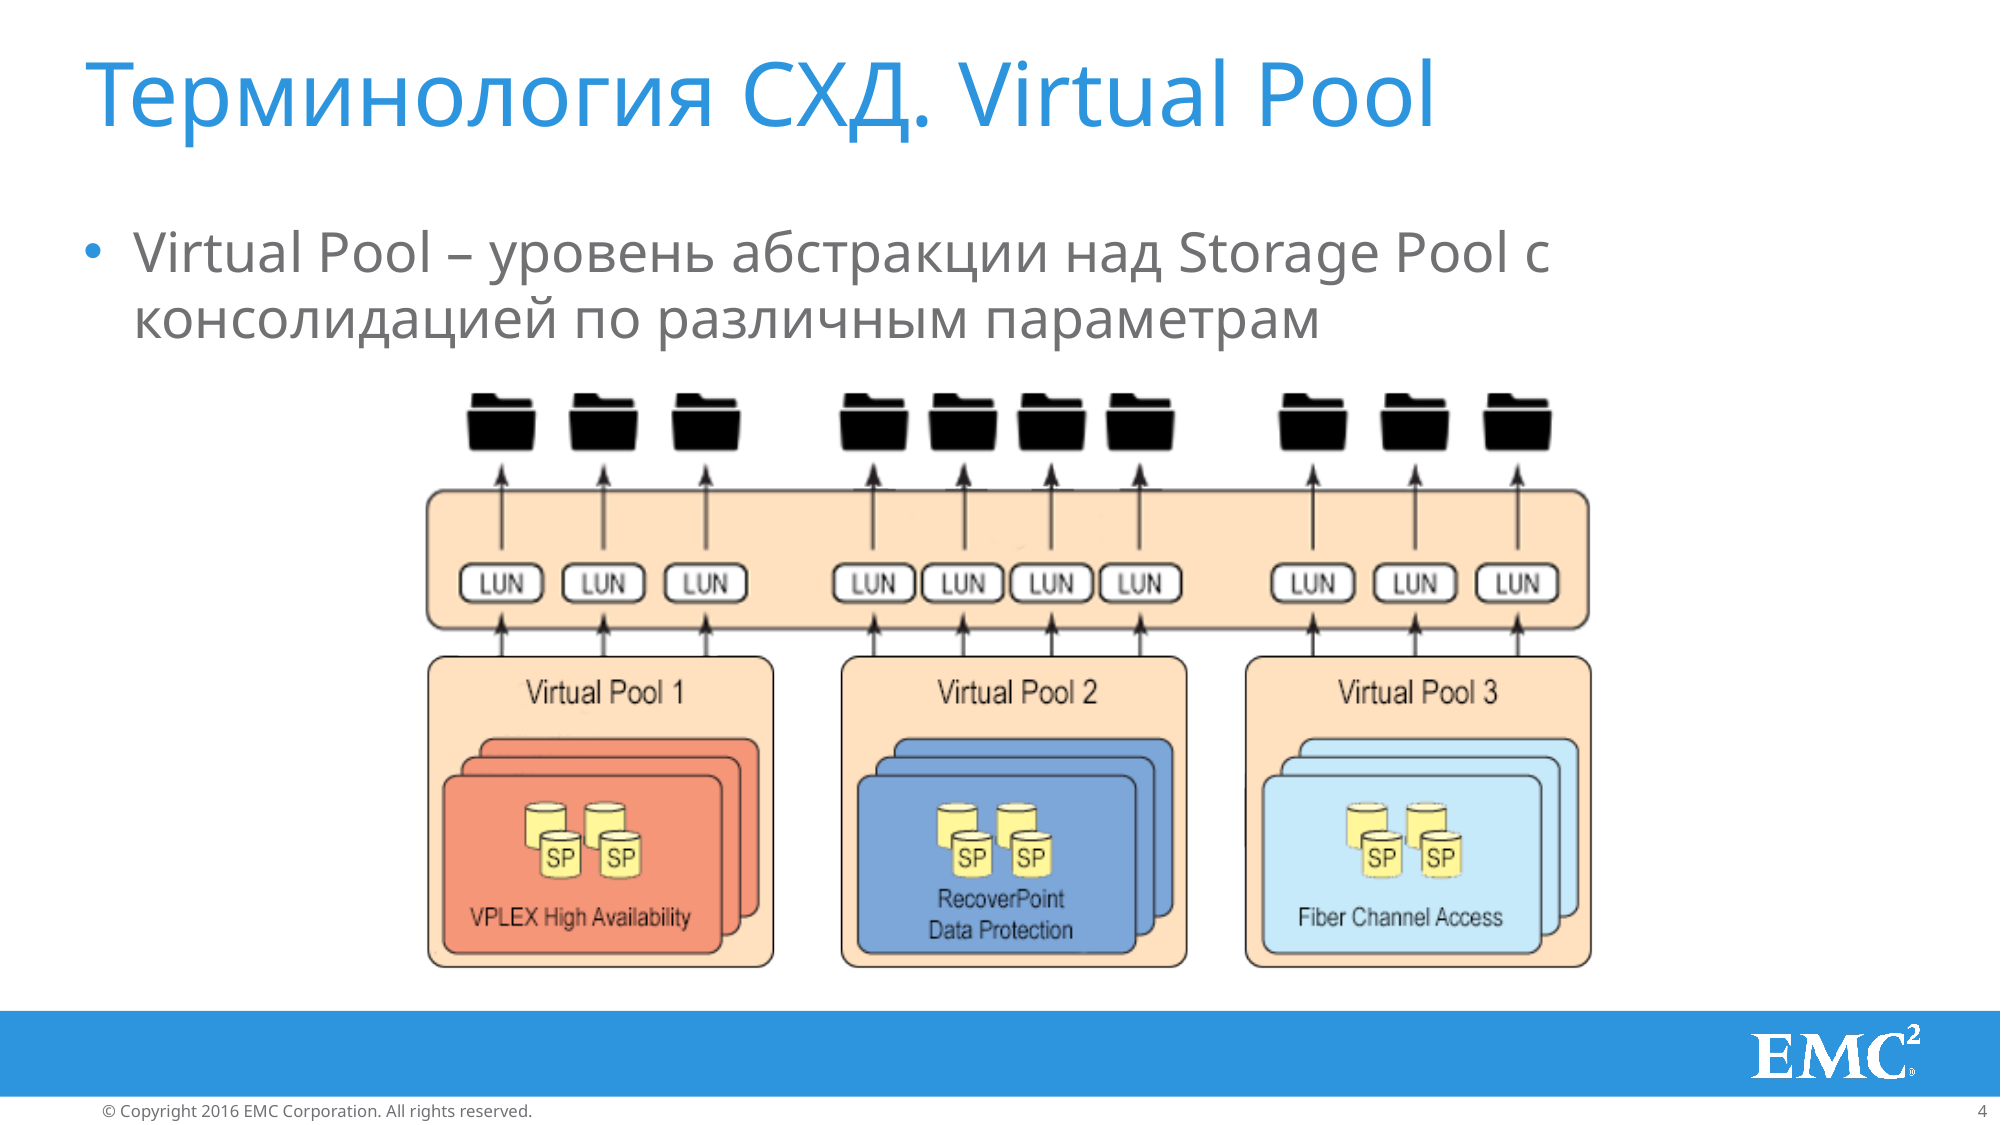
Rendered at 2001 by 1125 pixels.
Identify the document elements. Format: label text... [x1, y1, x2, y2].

list Virtual Pool – уровень абстракции над Storage Pool с консолидацией по различным параметрам [83, 216, 1934, 396]
title Терминология СХД. Virtual Pool [85, 50, 1936, 150]
picture [411, 328, 1609, 985]
picture [1751, 1024, 1920, 1079]
